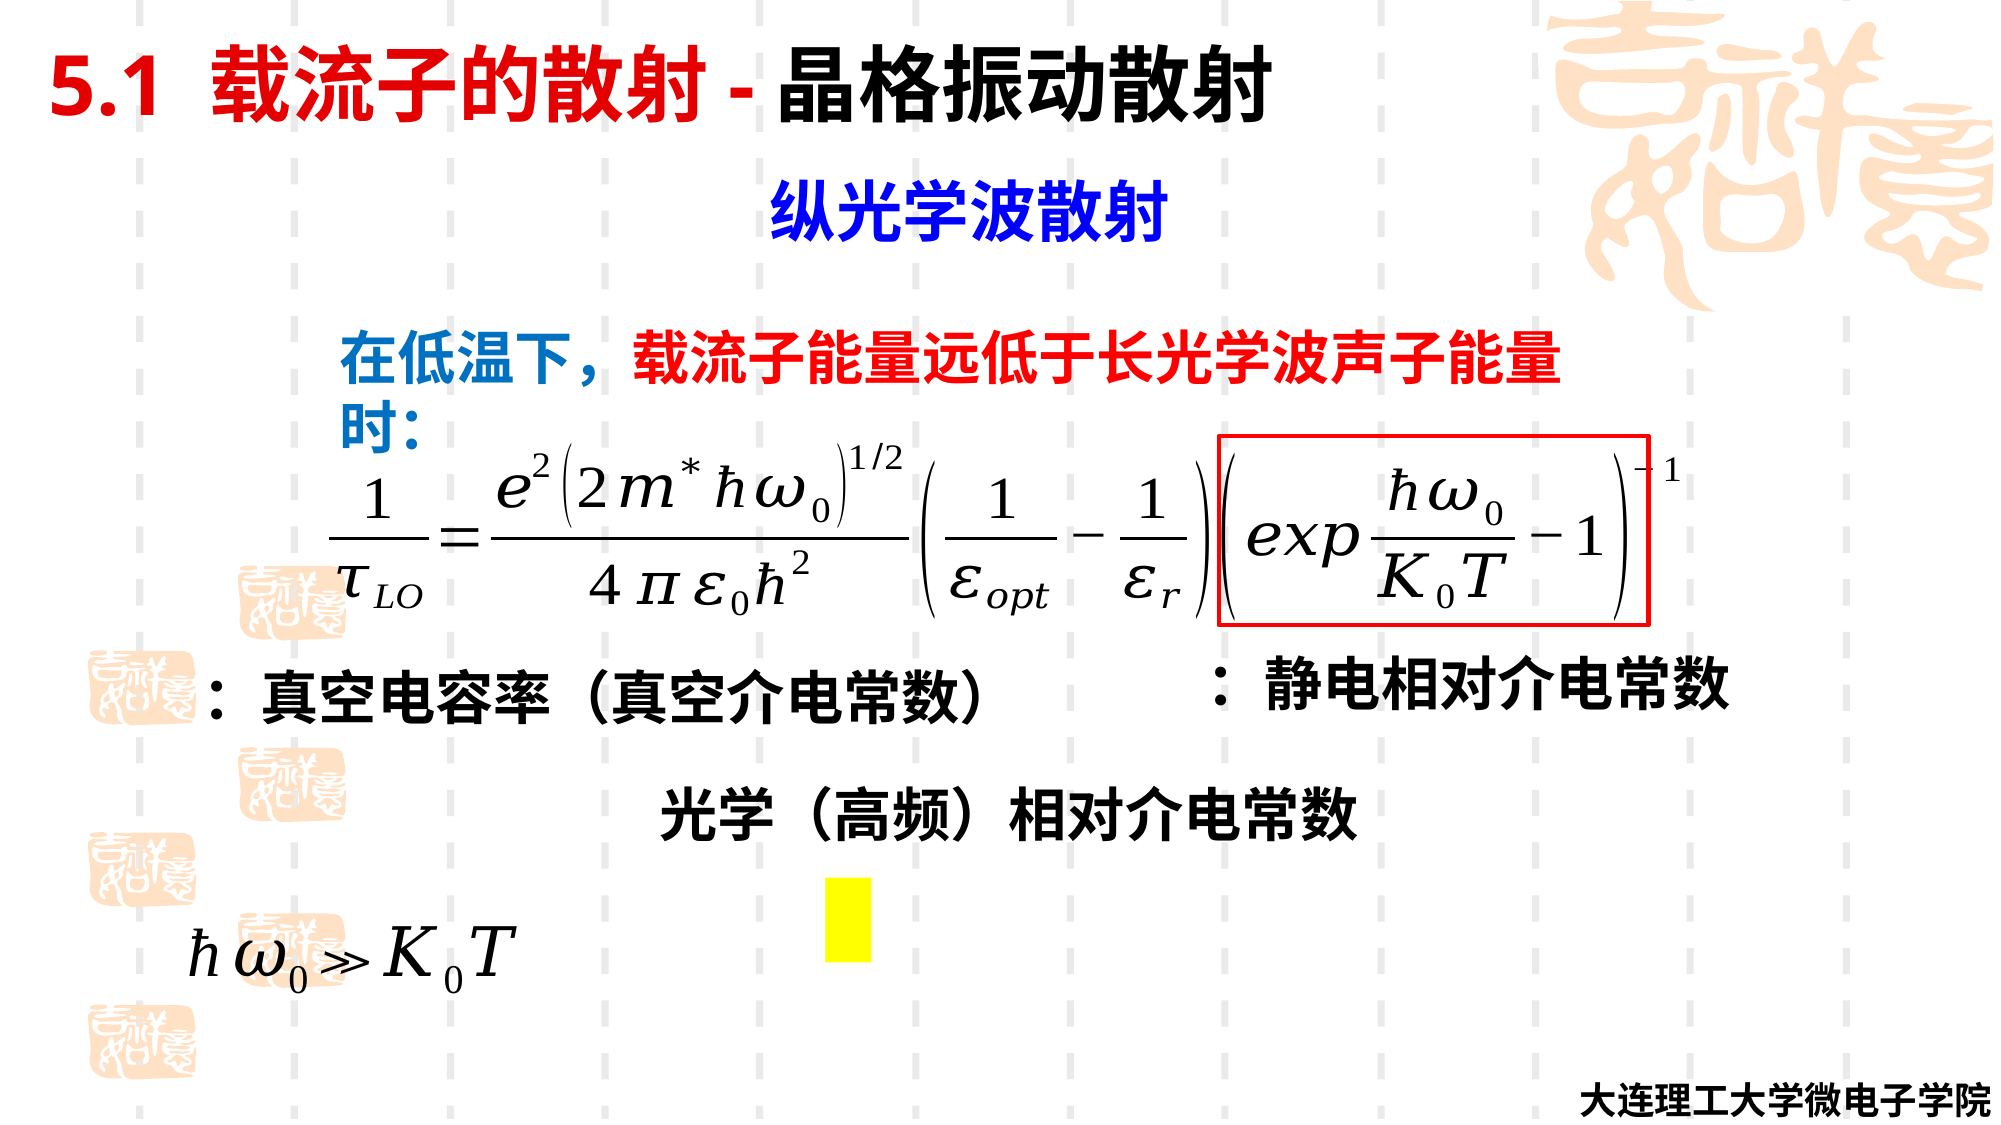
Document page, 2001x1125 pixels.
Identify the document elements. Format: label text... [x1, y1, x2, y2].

text_box 大连理工大学微电子学院 [1564, 1069, 2000, 1125]
text_box [1218, 435, 1649, 626]
text_box 在低温下，载流子能量远低于长光学波声子能量时： [324, 313, 1668, 469]
text_box 纵光学波散射 [754, 162, 1185, 258]
text_box 5.1 载流子的散射-晶格振动散射 [33, 3, 1681, 140]
